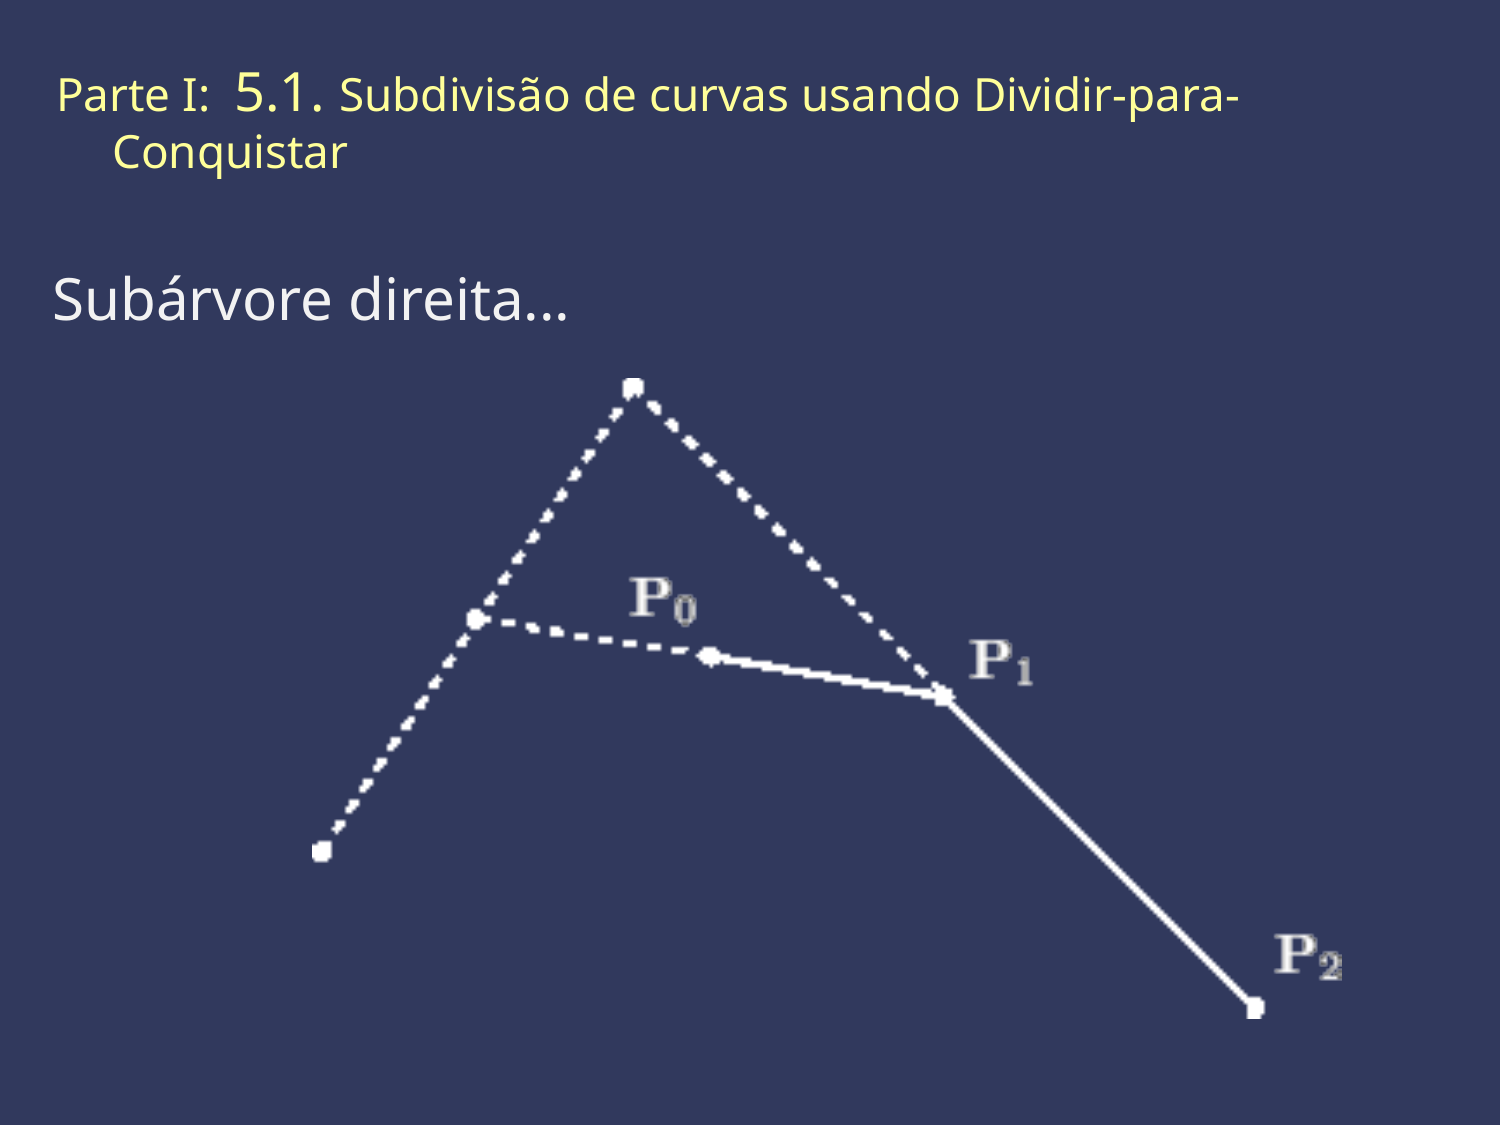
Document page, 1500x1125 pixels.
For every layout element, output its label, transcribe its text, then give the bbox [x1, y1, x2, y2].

list Subárvore direita... [37, 262, 1450, 375]
text_box Parte I: 5.1. Subdivisão de curvas usando Dividir-para-Conquistar [41, 50, 1442, 150]
picture [312, 377, 1343, 1020]
